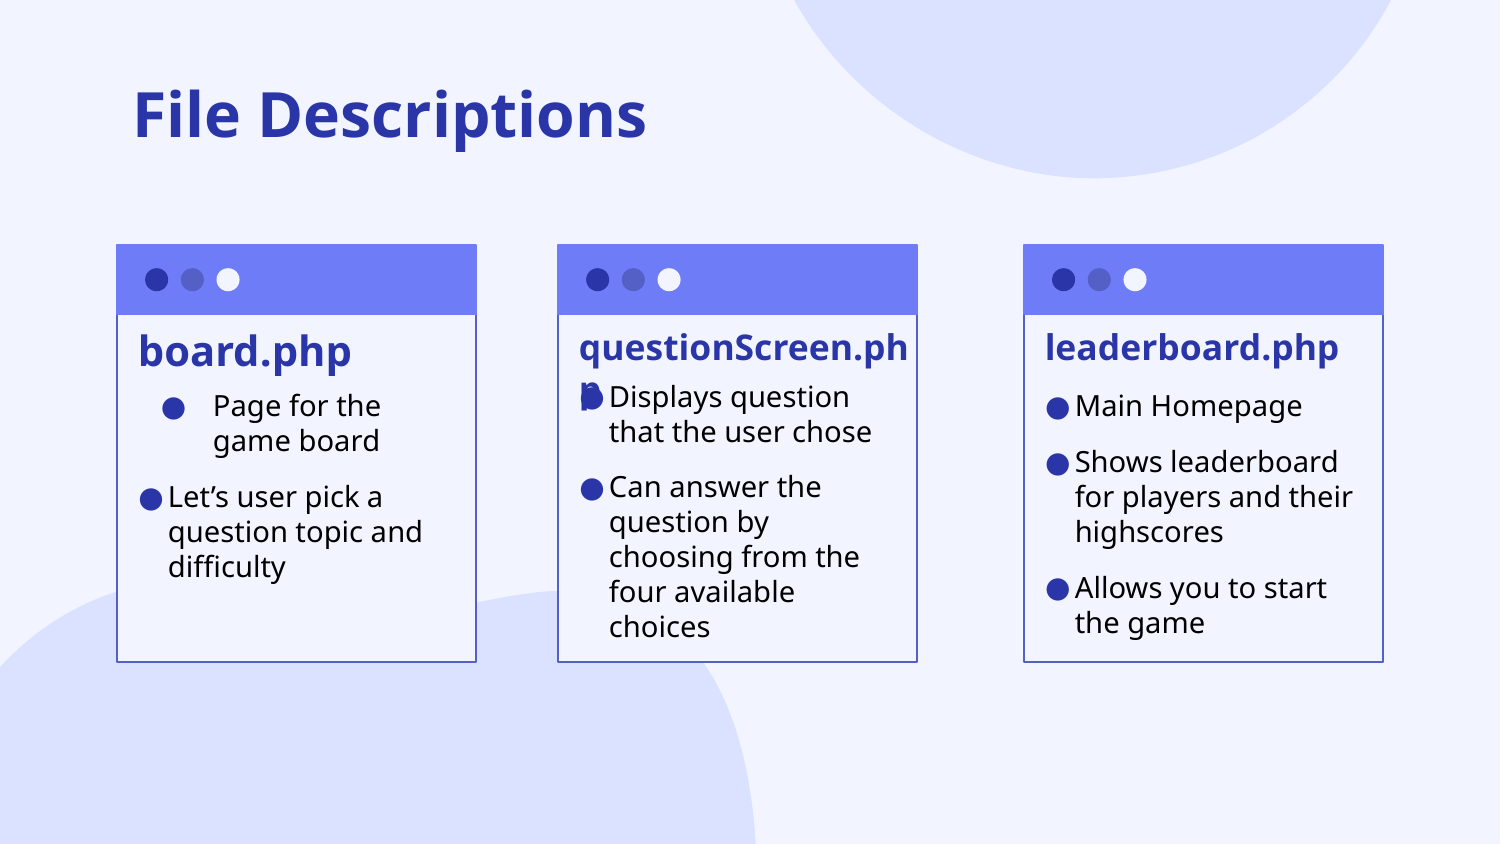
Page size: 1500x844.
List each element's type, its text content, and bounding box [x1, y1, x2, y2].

subtitle leaderboard.php [1029, 324, 1377, 378]
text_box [116, 244, 477, 315]
subtitle Displays question that the user chose Can answer the question by choosing from the four available choices [563, 378, 912, 653]
subtitle Main Homepage Shows leaderboard for players and their highscores Allows you to start the game [1029, 387, 1377, 663]
title File Descriptions [117, 75, 1383, 170]
subtitle board.php [122, 324, 471, 378]
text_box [557, 244, 918, 315]
text_box [1024, 323, 1383, 663]
text_box [117, 323, 476, 663]
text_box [1023, 244, 1384, 315]
text_box [558, 323, 917, 663]
subtitle Page for the game board Let’s user pick a question topic and difficulty [122, 387, 471, 663]
subtitle questionScreen.php [563, 324, 937, 378]
